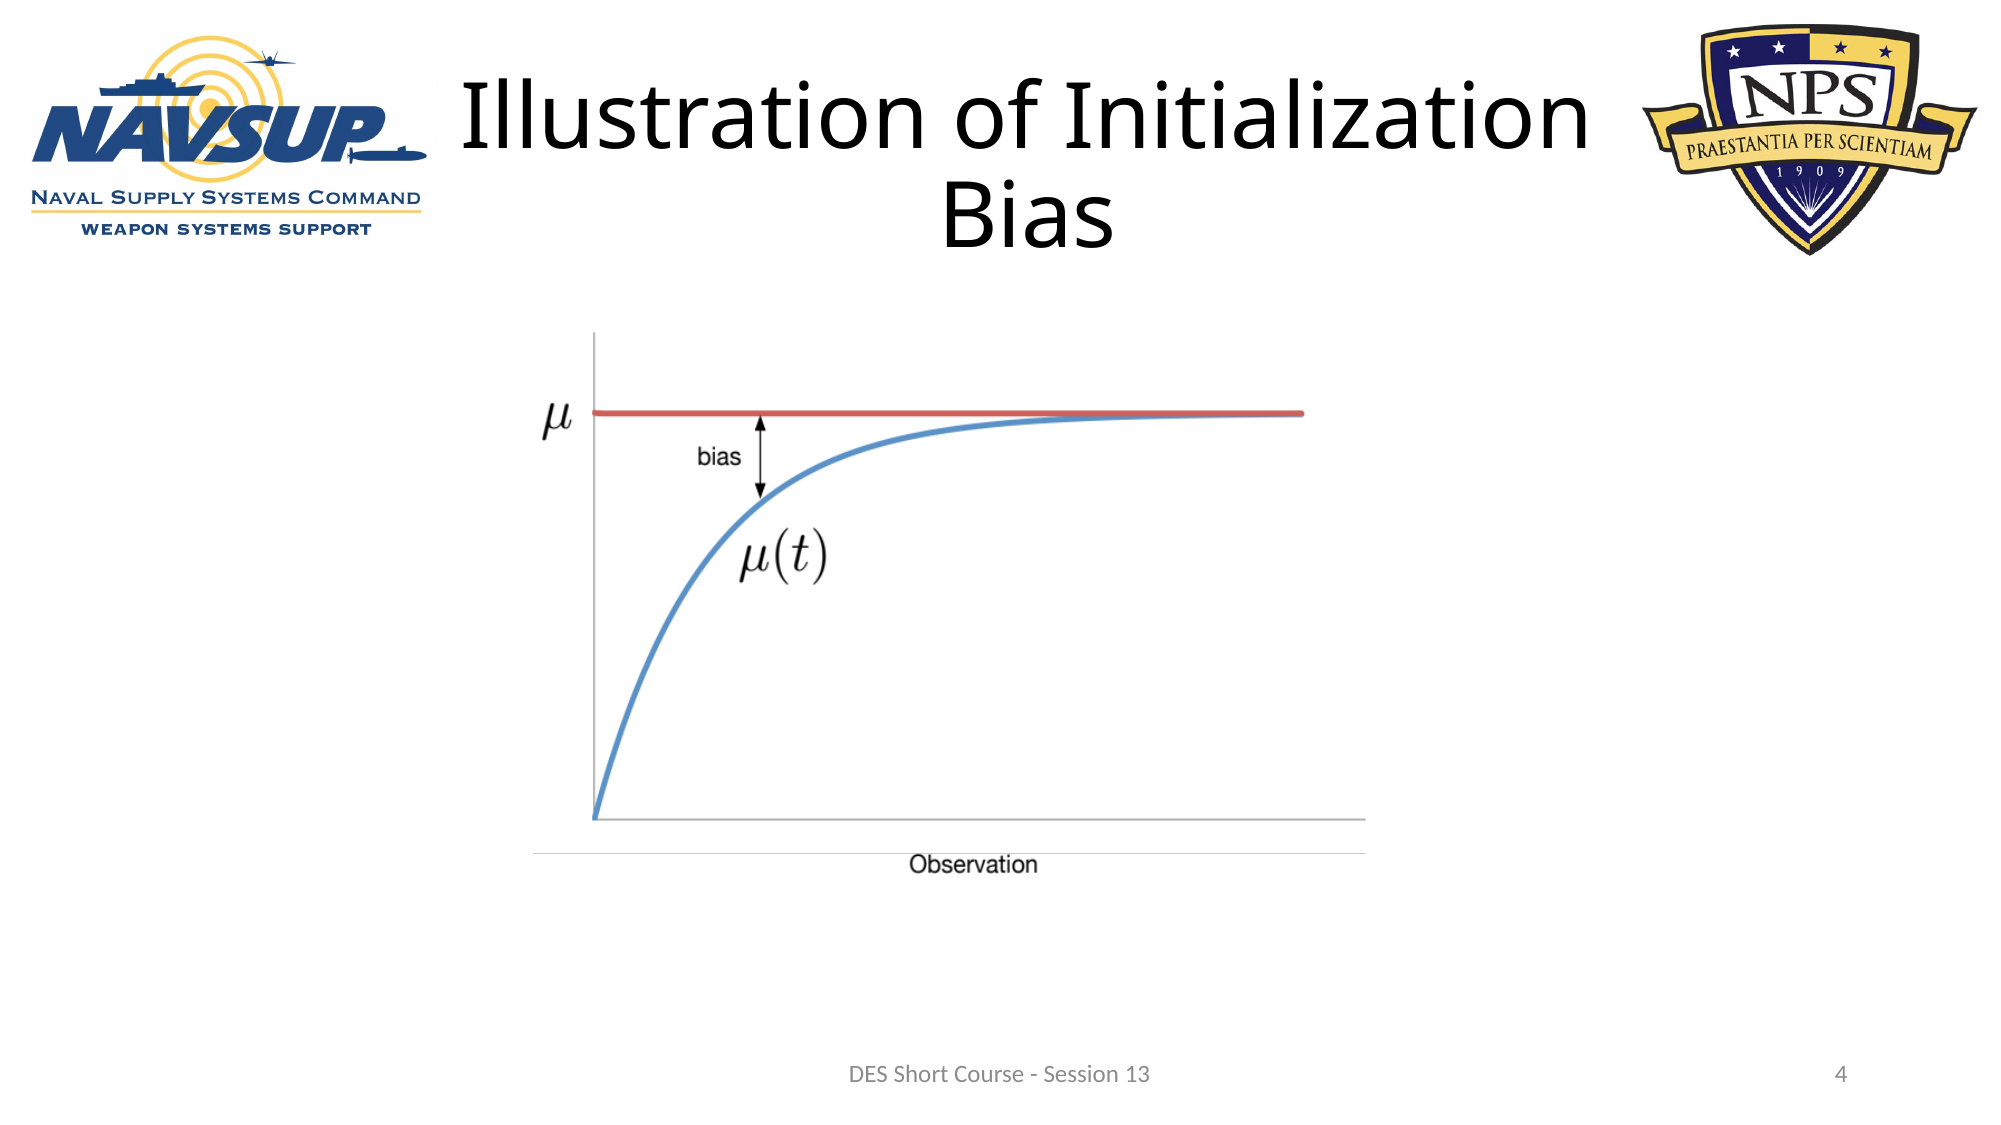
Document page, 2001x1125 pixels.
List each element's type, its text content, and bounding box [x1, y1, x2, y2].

title Illustration of Initialization Bias [435, 59, 1620, 278]
footer DES Short Course - Session 13 [662, 1042, 1338, 1103]
picture [0, 3, 449, 248]
picture [532, 299, 1366, 884]
slide_number 4 [1412, 1042, 1863, 1103]
picture [1619, 3, 2000, 276]
